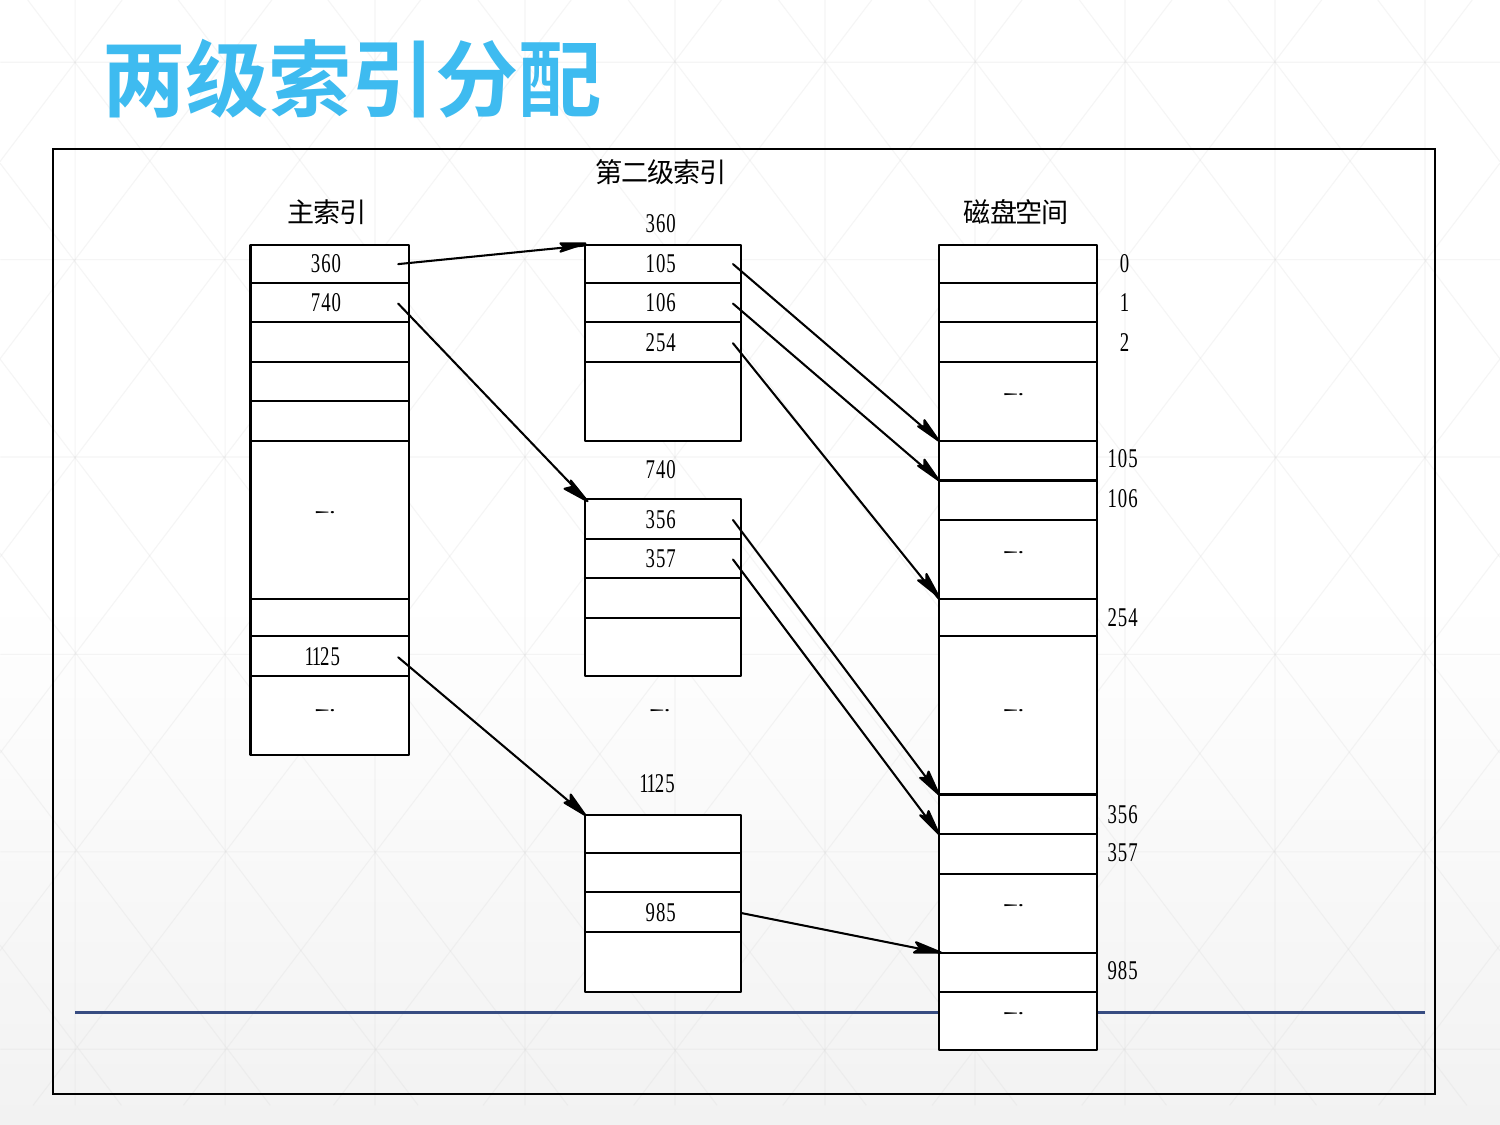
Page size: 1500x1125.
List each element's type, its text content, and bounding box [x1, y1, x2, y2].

text_box [53, 148, 1436, 1094]
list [242, 137, 1164, 1059]
title 两级索引分配 [87, 31, 1413, 117]
